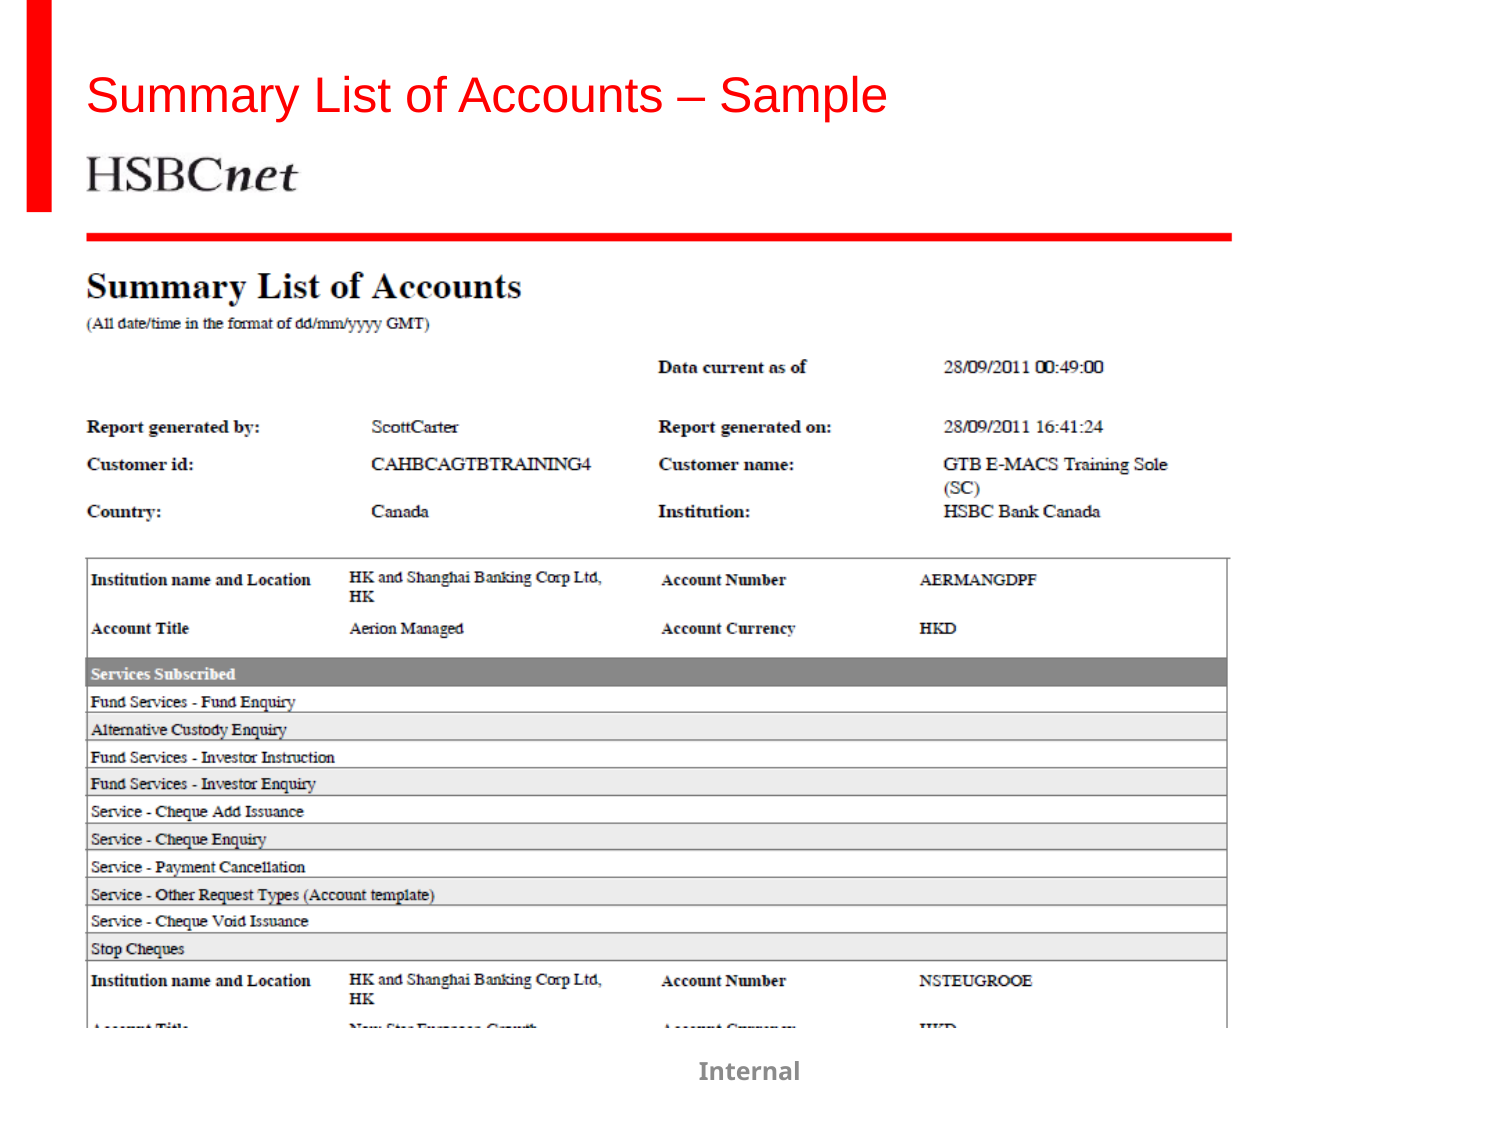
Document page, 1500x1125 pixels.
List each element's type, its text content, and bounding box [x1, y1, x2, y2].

footer Internal [512, 1042, 988, 1103]
picture [77, 143, 1239, 1028]
title Summary List of Accounts – Sample [70, 34, 1408, 150]
